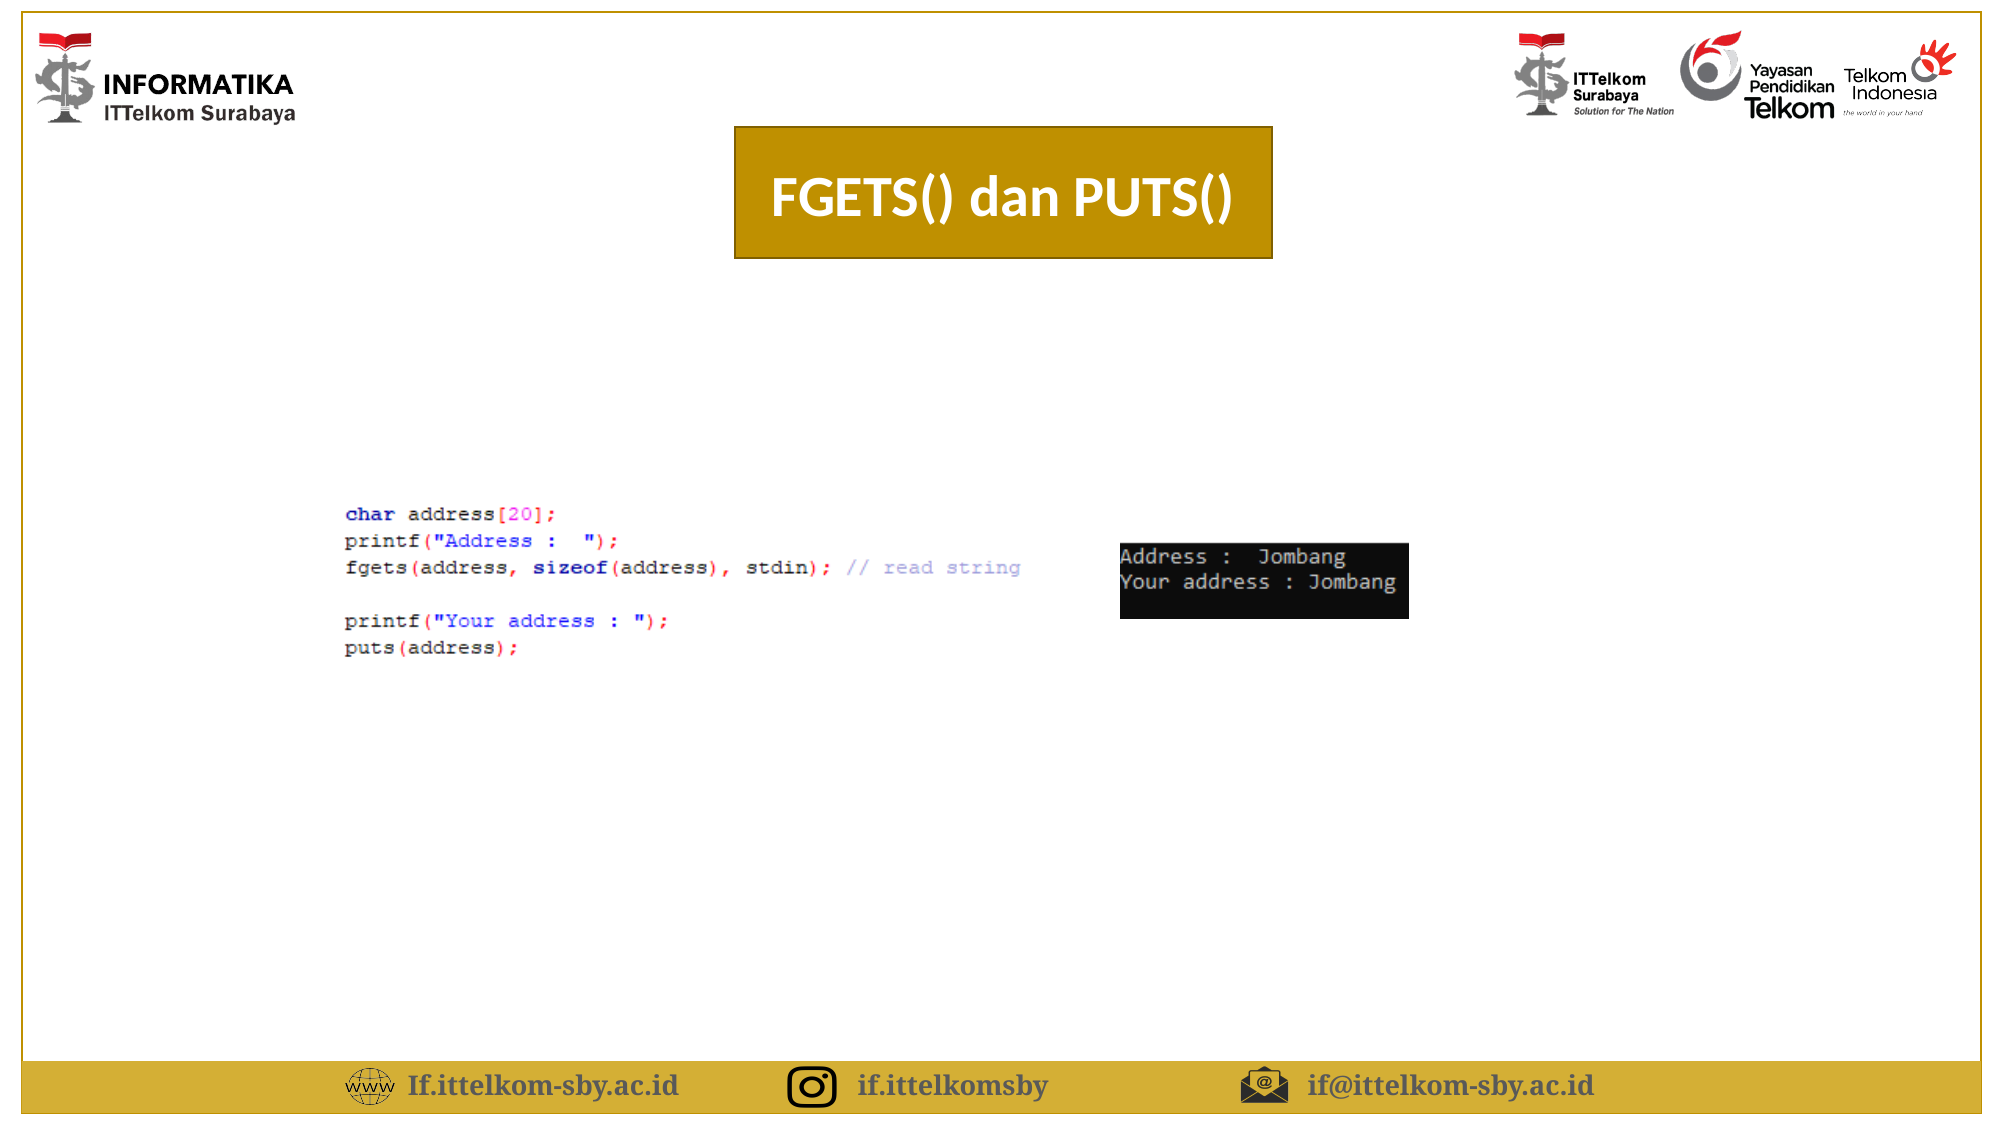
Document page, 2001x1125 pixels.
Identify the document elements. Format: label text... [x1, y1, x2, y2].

picture [1240, 1064, 1289, 1105]
picture [1513, 28, 1965, 128]
picture [787, 1066, 837, 1108]
text_box If.ittelkom-sby.ac.id if.ittelkomsby if@ittelkom-sby.ac.id [21, 1060, 1982, 1114]
picture [1120, 537, 1409, 619]
text_box FGETS() dan PUTS() [734, 126, 1273, 259]
picture [33, 28, 299, 128]
picture [345, 1068, 395, 1105]
picture [325, 489, 1032, 668]
text_box [21, 11, 1982, 1060]
